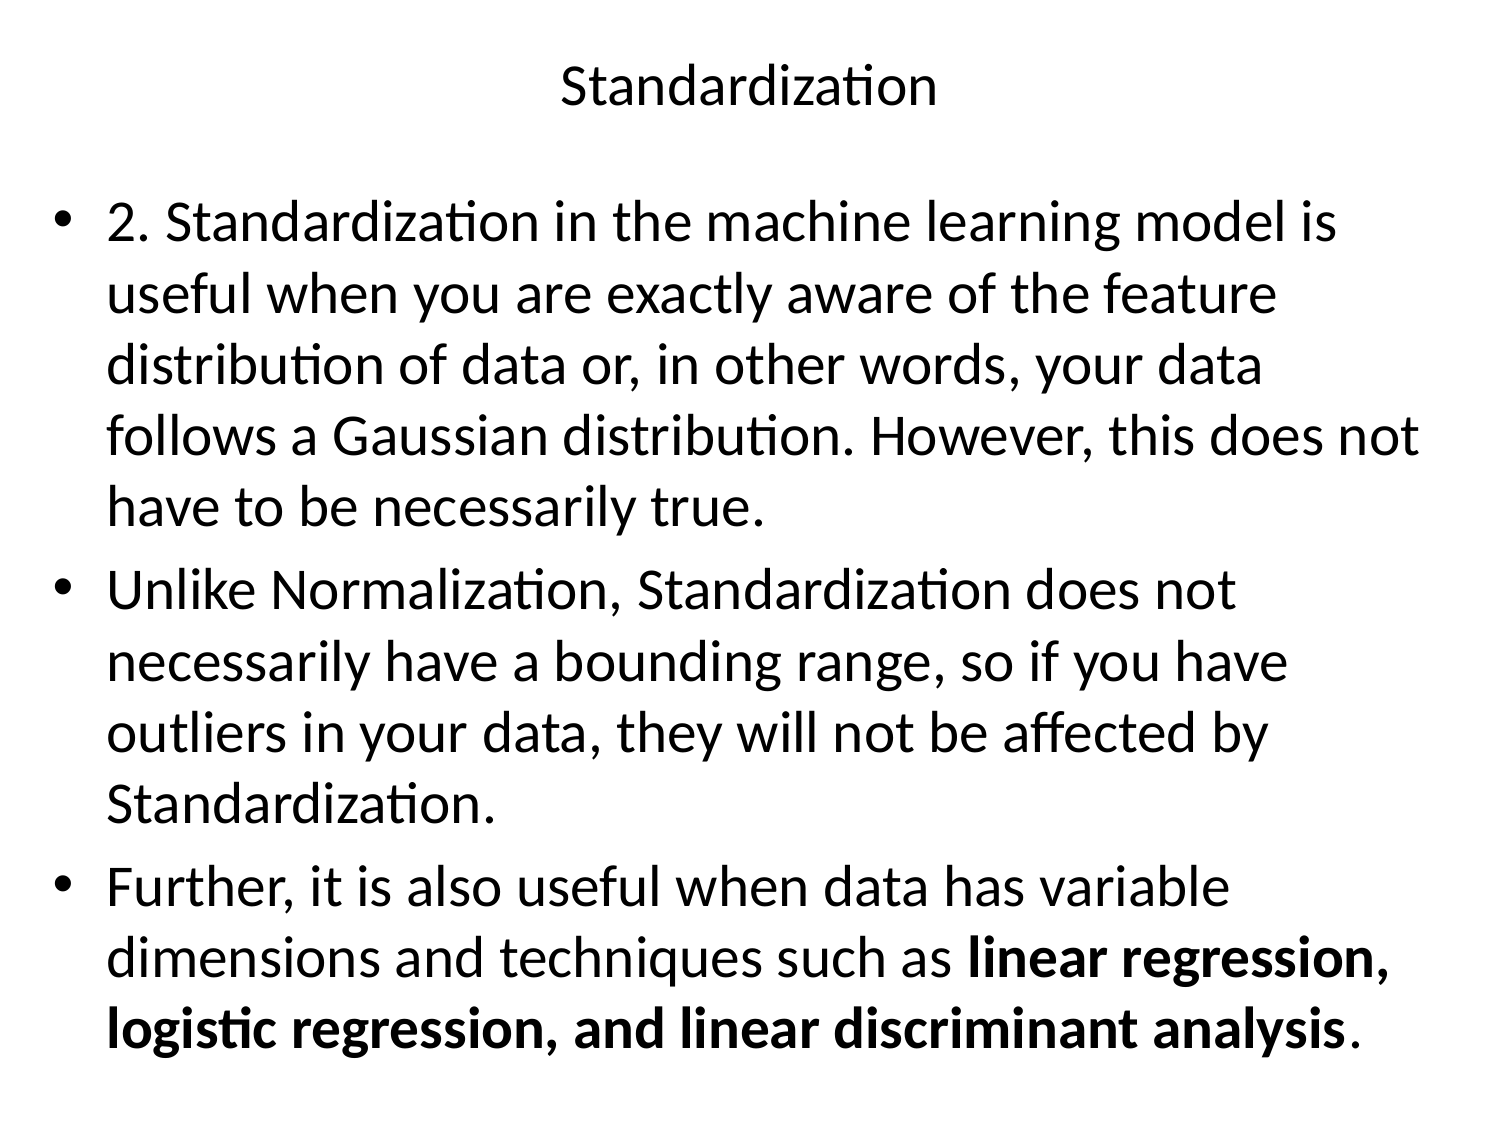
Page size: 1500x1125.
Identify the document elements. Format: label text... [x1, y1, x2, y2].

list 2. Standardization in the machine learning model is useful when you are exactly aware of the feature distribution of data or, in other words, your data follows a Gaussian distribution. However, this does not have to be necessarily true. Unlike Normalization, Standardization does not necessarily have a bounding range, so if you have outliers in your data, they will not be affected by Standardization. Further, it is also useful when data has variable dimensions and techniques such as linear regression, logistic regression, and linear discriminant analysis. [37, 174, 1463, 1088]
title Standardization [75, 37, 1425, 125]
